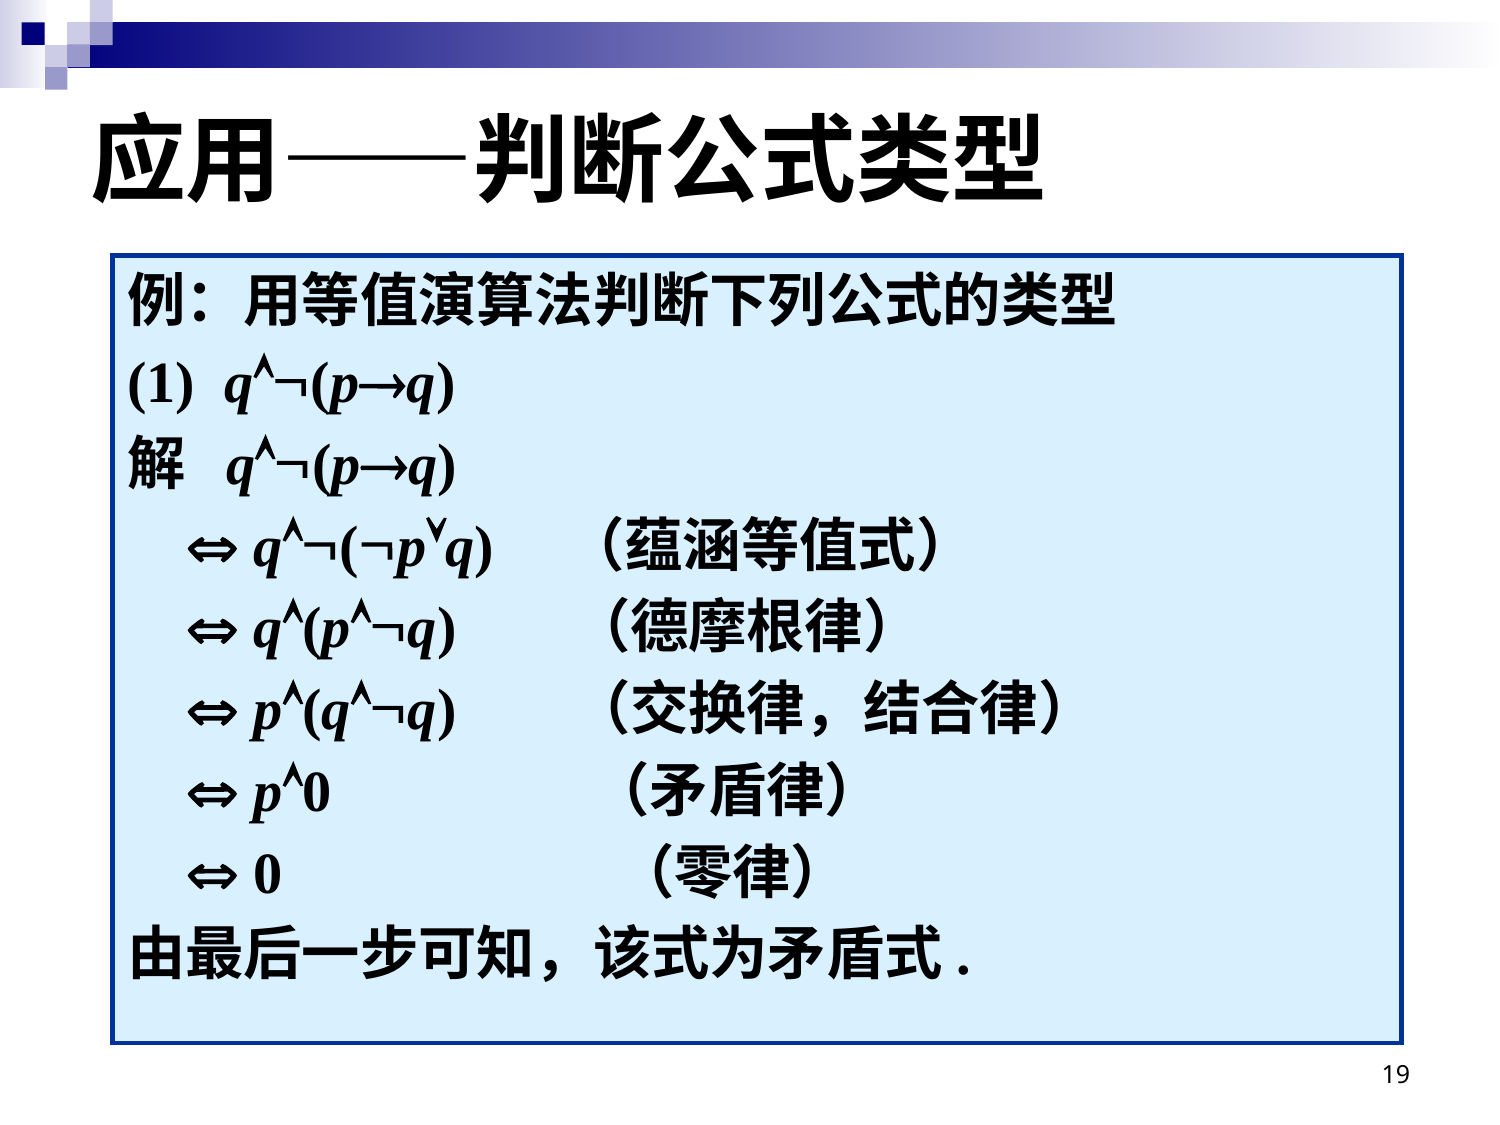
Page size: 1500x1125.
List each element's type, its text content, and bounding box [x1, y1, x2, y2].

text_box [1074, 1024, 1425, 1100]
title 应用——判断公式类型 [74, 74, 1426, 238]
list 例：用等值演算法判断下列公式的类型 (1) q(pq) 解 q(pq)  q(pq) （蕴涵等值式）  q(pq) （德摩根律）  p(qq) （交换律，结合律）  p0 （矛盾律）  0 （零律） 由最后一步可知，该式为矛盾式. [111, 255, 1402, 1044]
